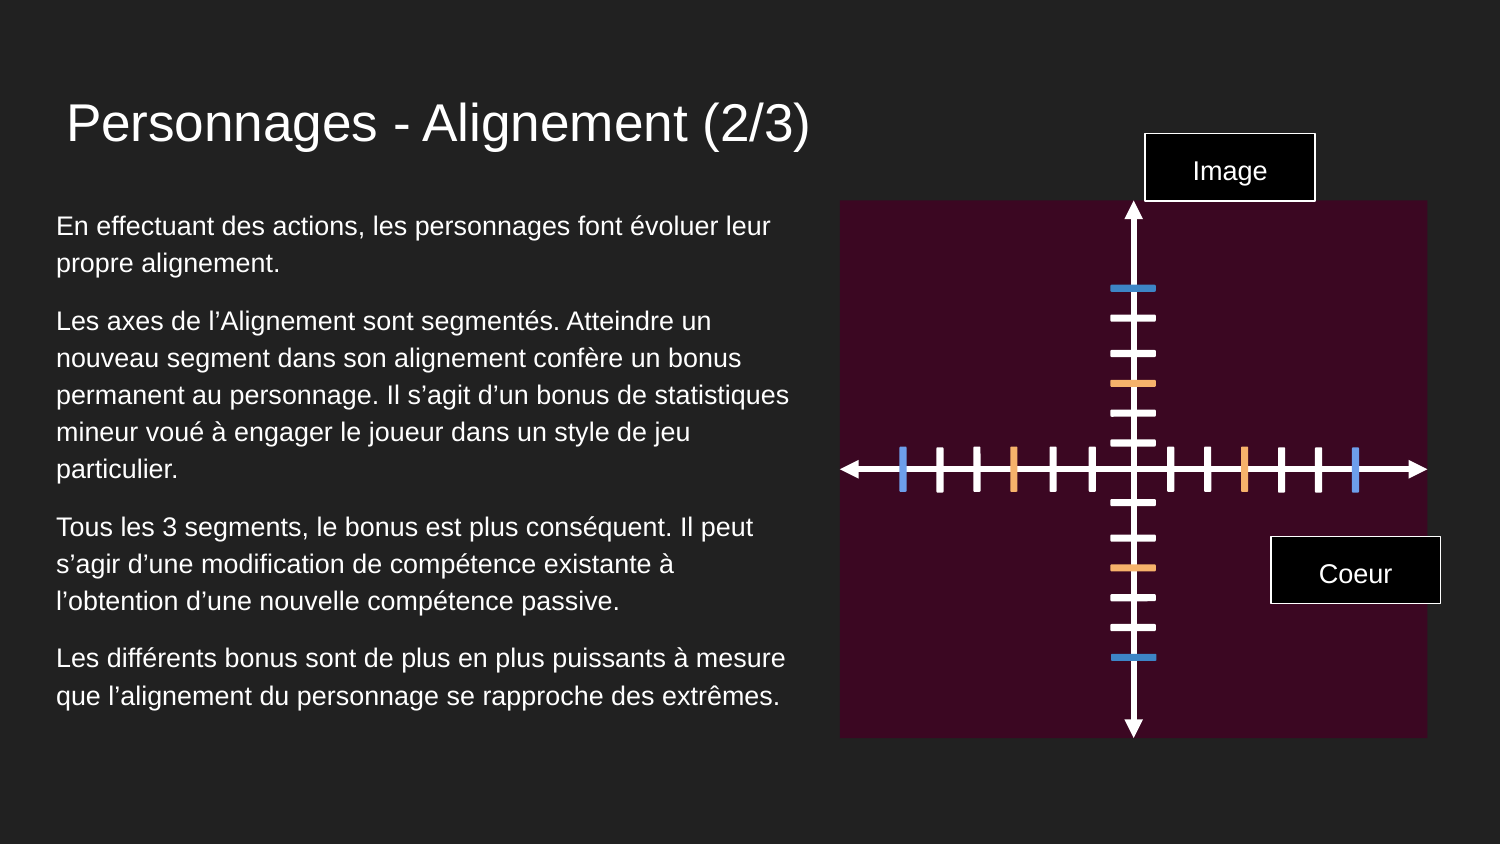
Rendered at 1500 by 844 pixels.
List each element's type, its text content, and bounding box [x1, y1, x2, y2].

text_box [1139, 379, 1156, 387]
text_box [1139, 314, 1156, 322]
text_box [1351, 478, 1360, 493]
text_box [1139, 409, 1156, 417]
text_box [1111, 653, 1129, 661]
text_box [899, 478, 907, 492]
text_box [1139, 349, 1156, 358]
text_box [1088, 446, 1096, 468]
text_box [1049, 446, 1057, 468]
text_box [1139, 564, 1156, 572]
text_box [1110, 623, 1129, 632]
text_box [1010, 446, 1018, 468]
text_box [1110, 349, 1129, 358]
text_box [1088, 478, 1096, 492]
text_box [1314, 447, 1323, 468]
text_box [839, 476, 1129, 739]
text_box [1110, 284, 1129, 292]
text_box [1278, 478, 1286, 493]
title Personnages - Alignement (2/3) [51, 72, 1449, 167]
text_box [1139, 476, 1428, 739]
text_box [1010, 478, 1018, 492]
text_box [1167, 478, 1175, 492]
text_box Coeur [1270, 536, 1441, 604]
text_box [1139, 439, 1156, 447]
text_box [1241, 446, 1249, 468]
text_box [1110, 409, 1129, 417]
text_box [1110, 564, 1129, 572]
text_box Image [1144, 133, 1315, 201]
text_box [1139, 653, 1157, 661]
text_box [973, 446, 981, 468]
list En effectuant des actions, les personnages font évoluer leur propre alignement. Les axes de l’Alignement sont segmentés. Atteindre un nouveau segment dans son alignement confère un bonus permanent au personnage. Il s’agit d’un bonus de statistiques mineur voué à engager le joueur dans un style de jeu particulier. Tous les 3 segments, le bonus est plus conséquent. Il peut s’agir d’une modification de compétence existante à l’obtention d’une nouvelle compétence passive. Les différents bonus sont de plus en plus puissants à mesure que l’alignement du personnage se rapproche des extrêmes. [40, 189, 811, 739]
text_box [1167, 446, 1175, 468]
text_box [1139, 623, 1156, 632]
text_box [1241, 478, 1249, 492]
text_box [1139, 499, 1156, 507]
text_box [936, 447, 944, 468]
text_box [1139, 534, 1156, 542]
text_box [1110, 594, 1129, 602]
text_box [1110, 439, 1129, 447]
text_box [1135, 200, 1428, 468]
text_box [1351, 447, 1360, 468]
text_box [1204, 478, 1212, 492]
text_box [1278, 447, 1286, 468]
text_box [973, 478, 981, 492]
text_box [1110, 534, 1129, 542]
text_box [839, 200, 1133, 468]
text_box [1314, 478, 1323, 493]
text_box [1049, 478, 1057, 492]
text_box [1204, 446, 1212, 468]
text_box [1110, 314, 1129, 322]
text_box [899, 446, 907, 468]
text_box [1139, 594, 1156, 602]
text_box [936, 478, 944, 493]
text_box [1110, 499, 1129, 507]
text_box [1110, 379, 1129, 387]
text_box [1139, 284, 1156, 292]
